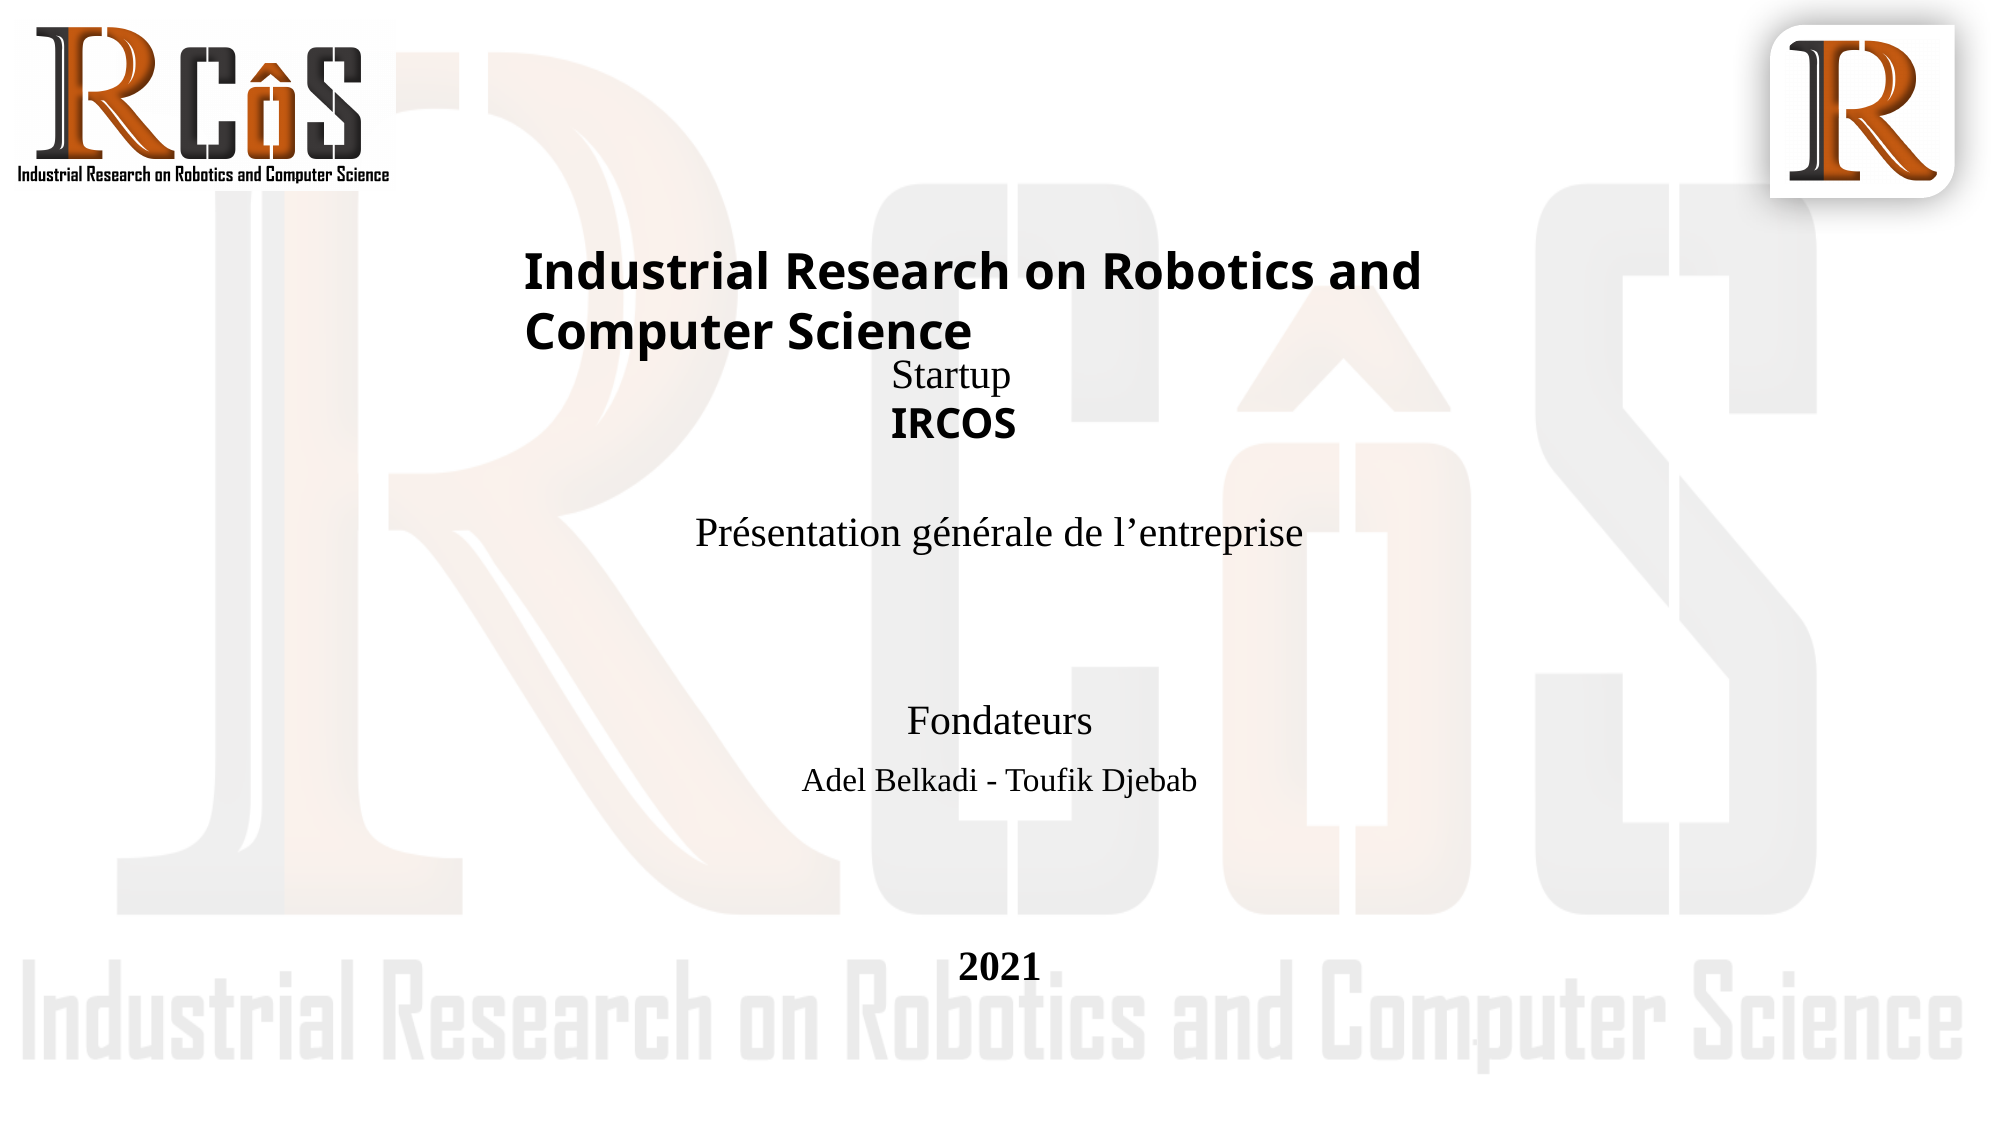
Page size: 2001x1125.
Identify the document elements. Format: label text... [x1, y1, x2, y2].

text_box Présentation générale de l’entreprise [680, 496, 1320, 562]
picture [1777, 32, 1948, 191]
picture [13, 19, 396, 191]
text_box Fondateurs [680, 685, 1320, 751]
text_box Industrial Research on Robotics and Computer Science [509, 232, 1490, 367]
text_box 2021 [891, 930, 1109, 996]
text_box Adel Belkadi - Toufik Djebab [762, 750, 1238, 806]
text_box Startup IRCOS [876, 367, 1124, 455]
